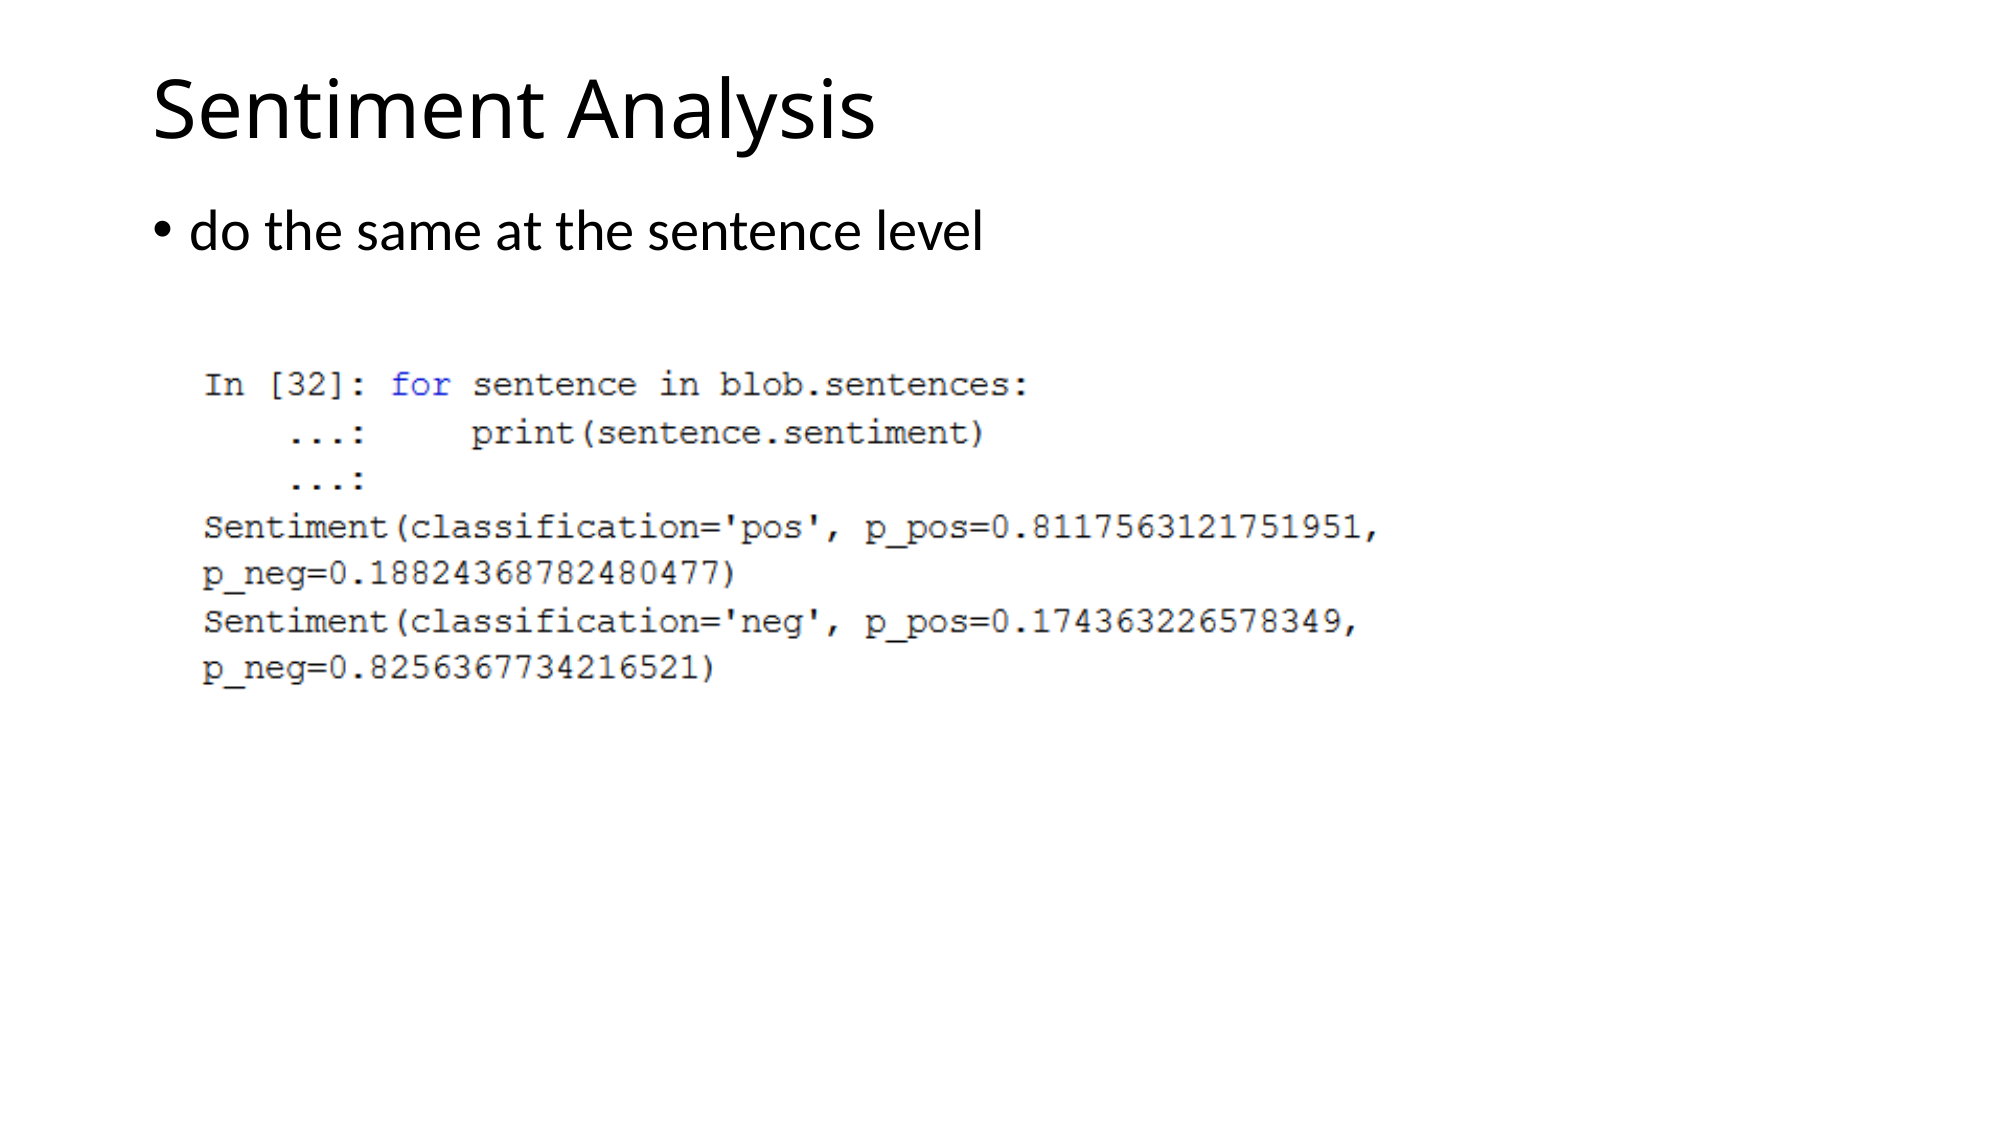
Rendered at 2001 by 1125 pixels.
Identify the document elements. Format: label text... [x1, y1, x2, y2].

list do the same at the sentence level [137, 192, 1863, 1014]
picture [162, 339, 1446, 727]
title Sentiment Analysis [137, 59, 1863, 164]
